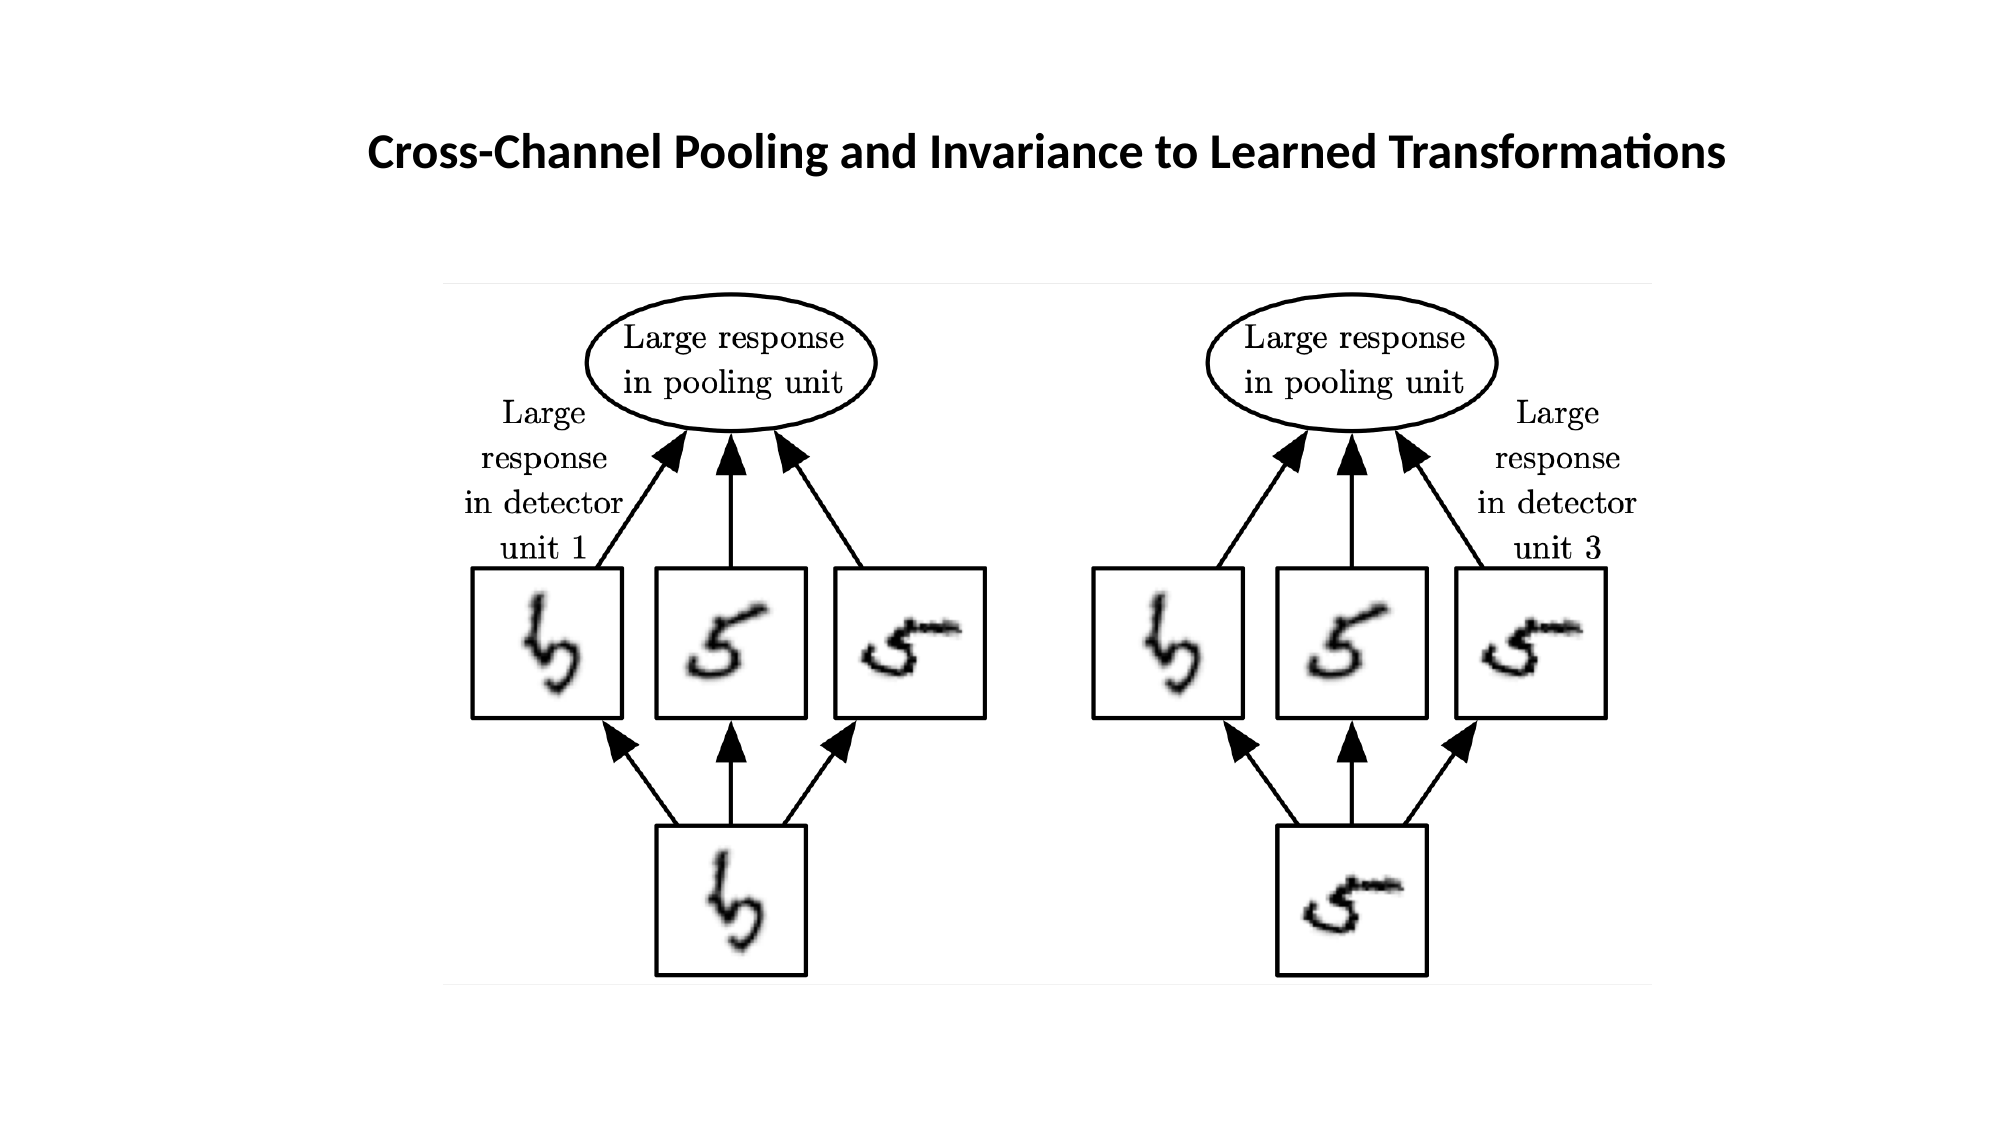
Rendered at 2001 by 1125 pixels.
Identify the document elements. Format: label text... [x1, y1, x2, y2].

text_box Cross-Channel Pooling and Invariance to Learned Transformations [170, 110, 1926, 186]
picture [443, 279, 1652, 989]
